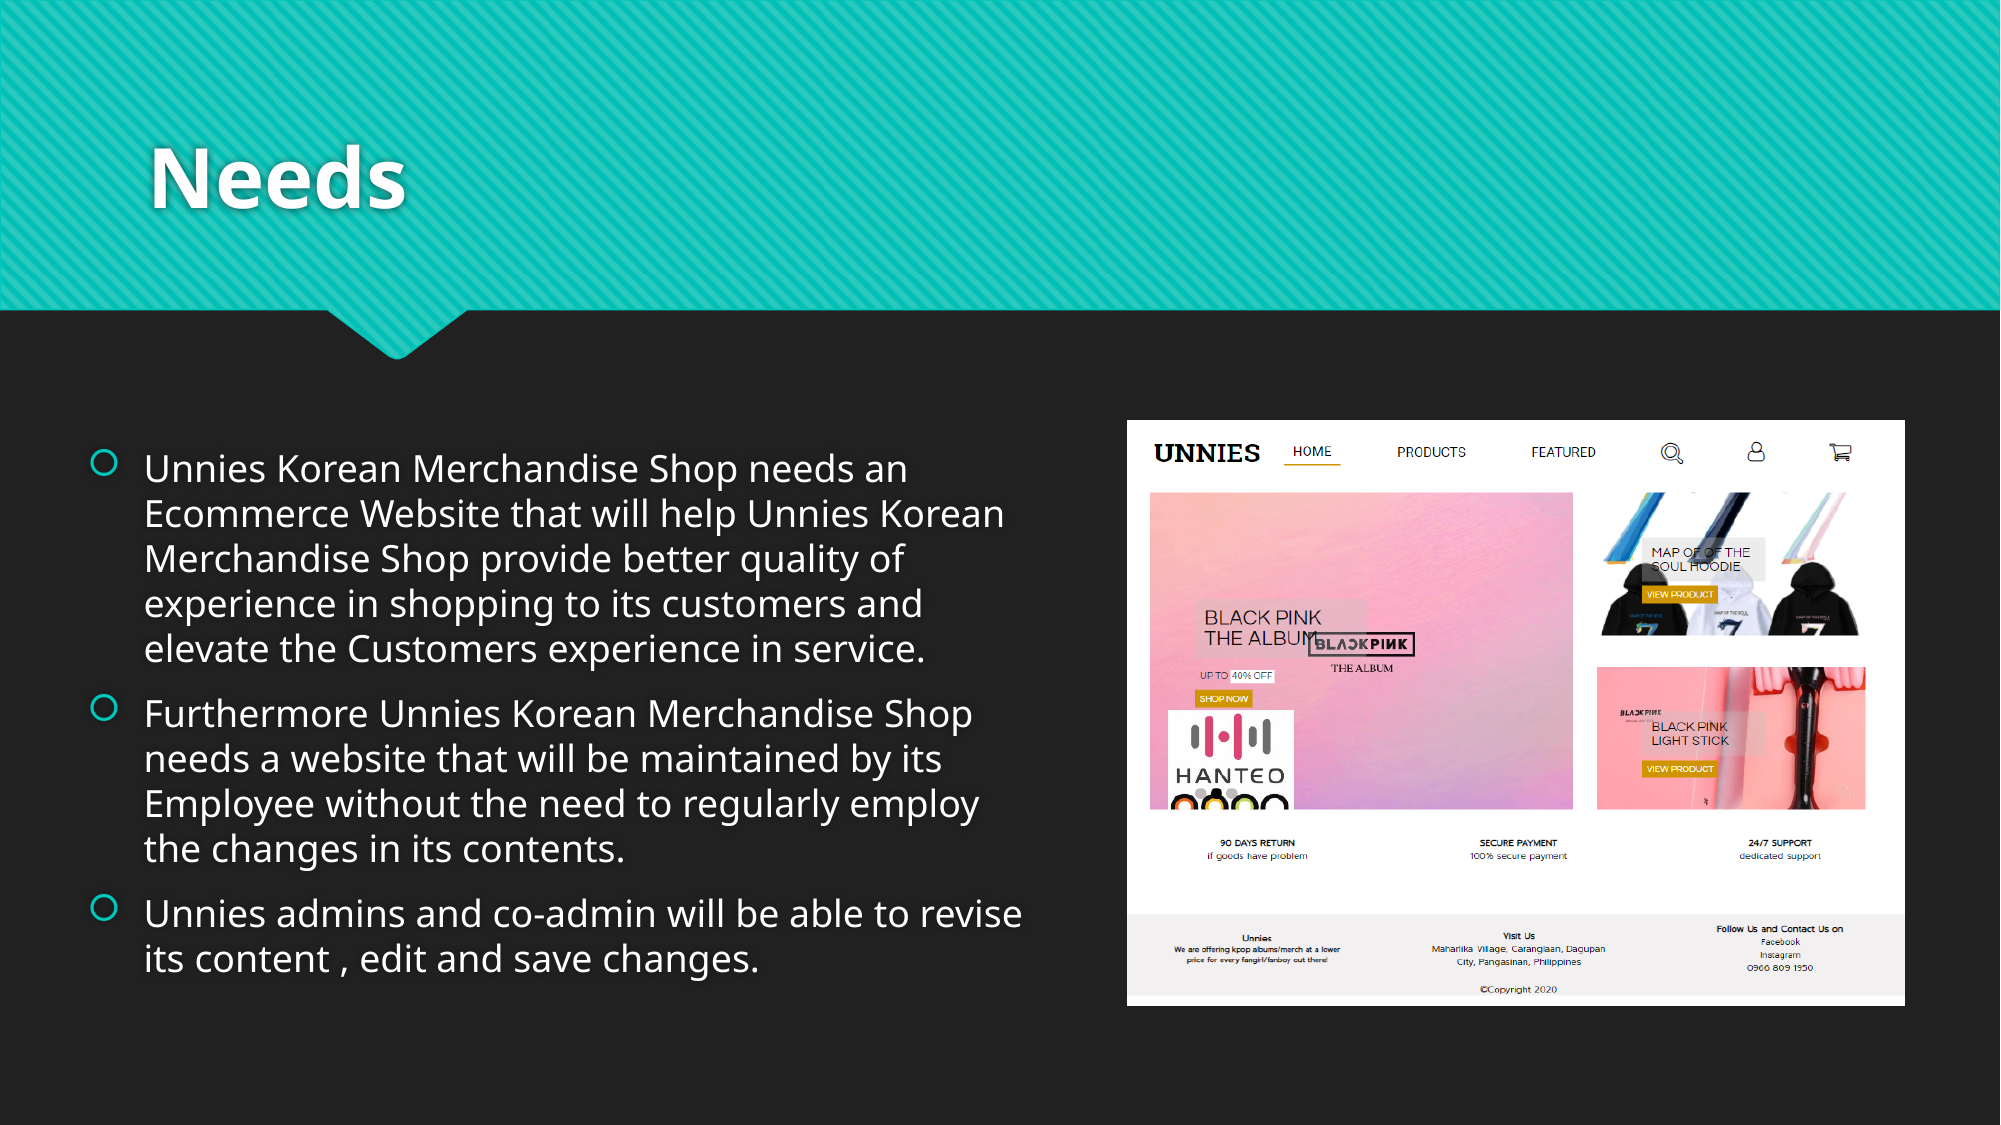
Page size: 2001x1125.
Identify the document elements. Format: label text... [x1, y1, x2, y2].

title Needs [132, 73, 1868, 233]
list Unnies Korean Merchandise Shop needs an Ecommerce Website that will help Unnies Korean Merchandise Shop provide better quality of experience in shopping to its customers and elevate the Customers experience in service. Furthermore Unnies Korean Merchandise Shop needs a website that will be maintained by its Employee without the need to regularly employ the changes in its contents. Unnies admins and co-admin will be able to revise its content , edit and save changes. [72, 374, 1057, 1052]
picture [1126, 420, 1905, 1006]
